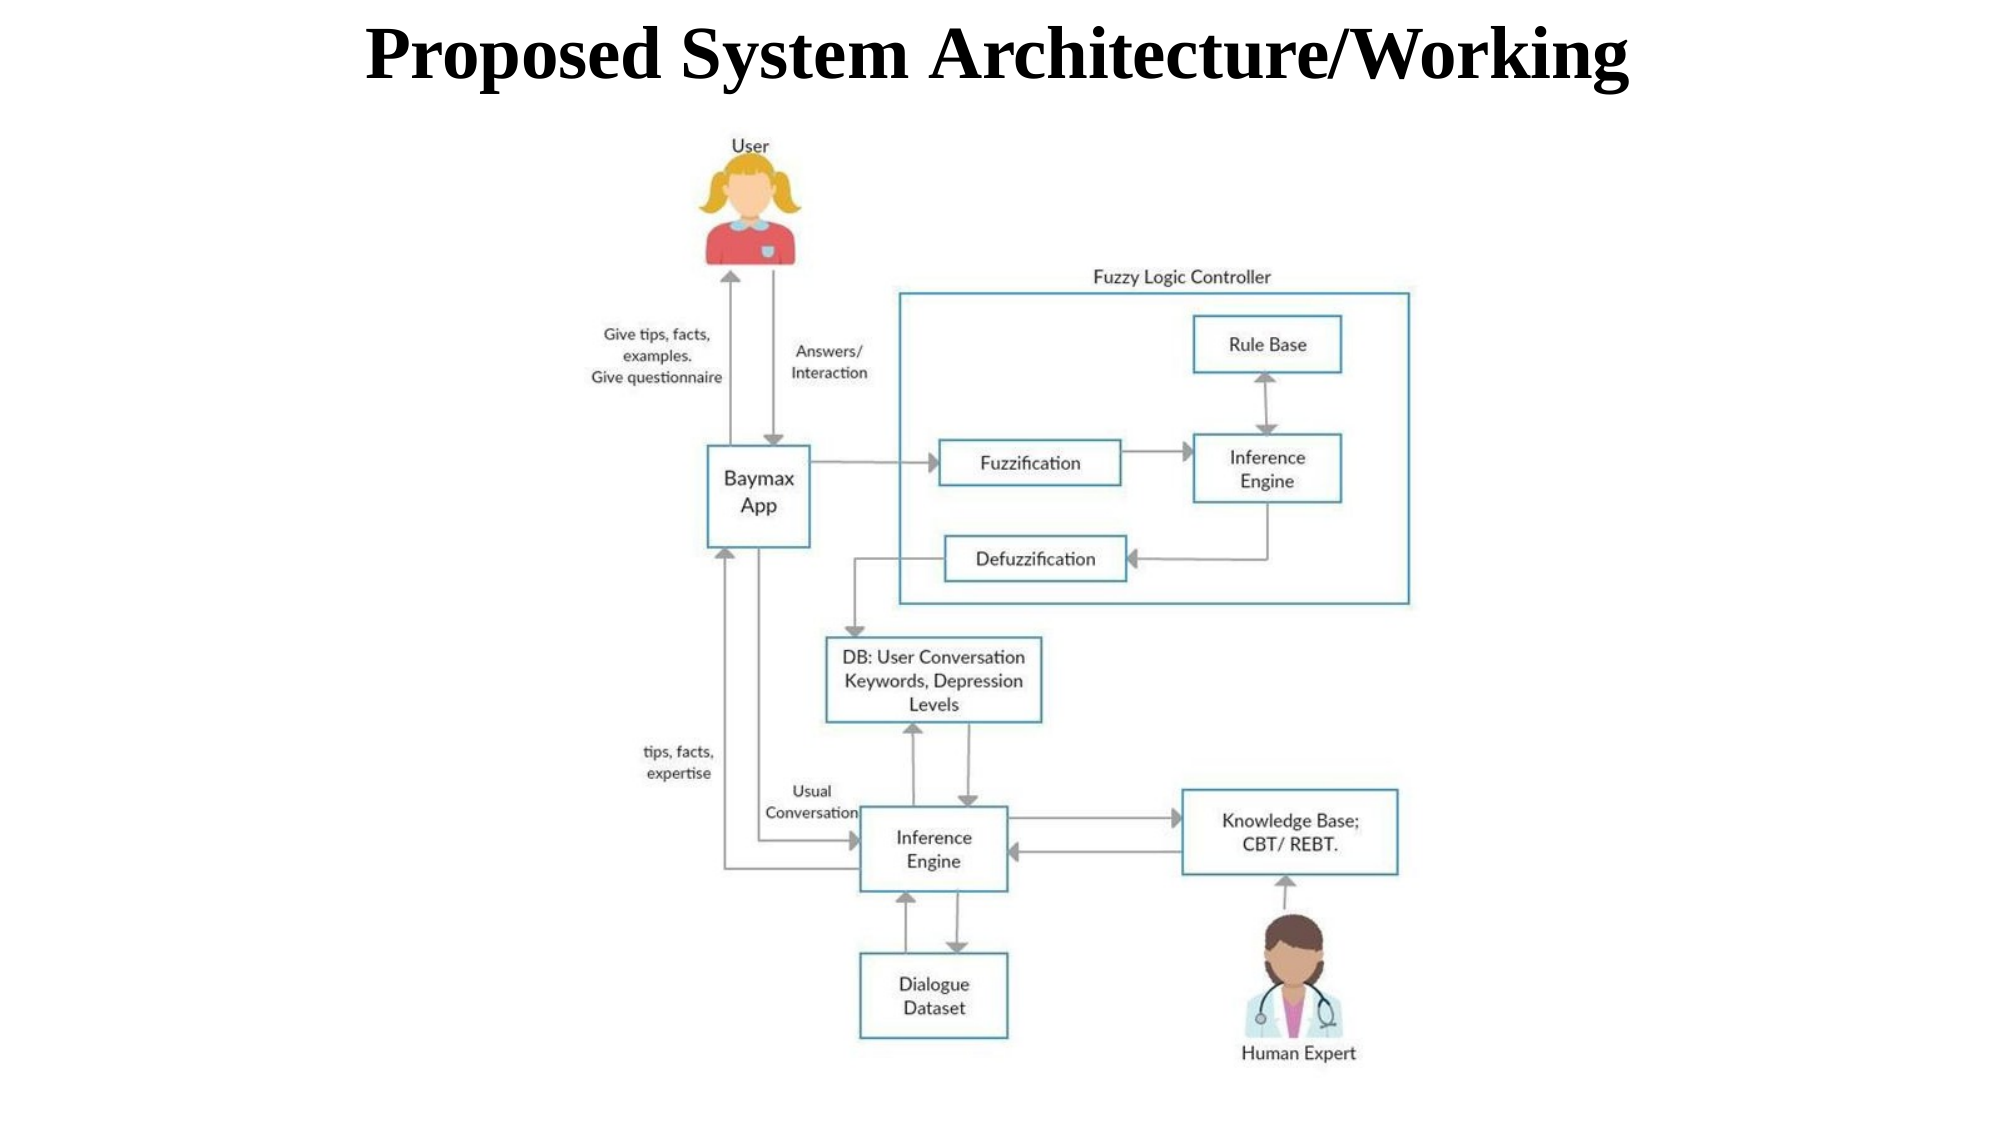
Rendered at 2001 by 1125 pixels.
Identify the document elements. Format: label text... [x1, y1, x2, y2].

title Proposed System Architecture/Working [362, 1, 1638, 192]
text_box [583, 127, 1423, 1078]
